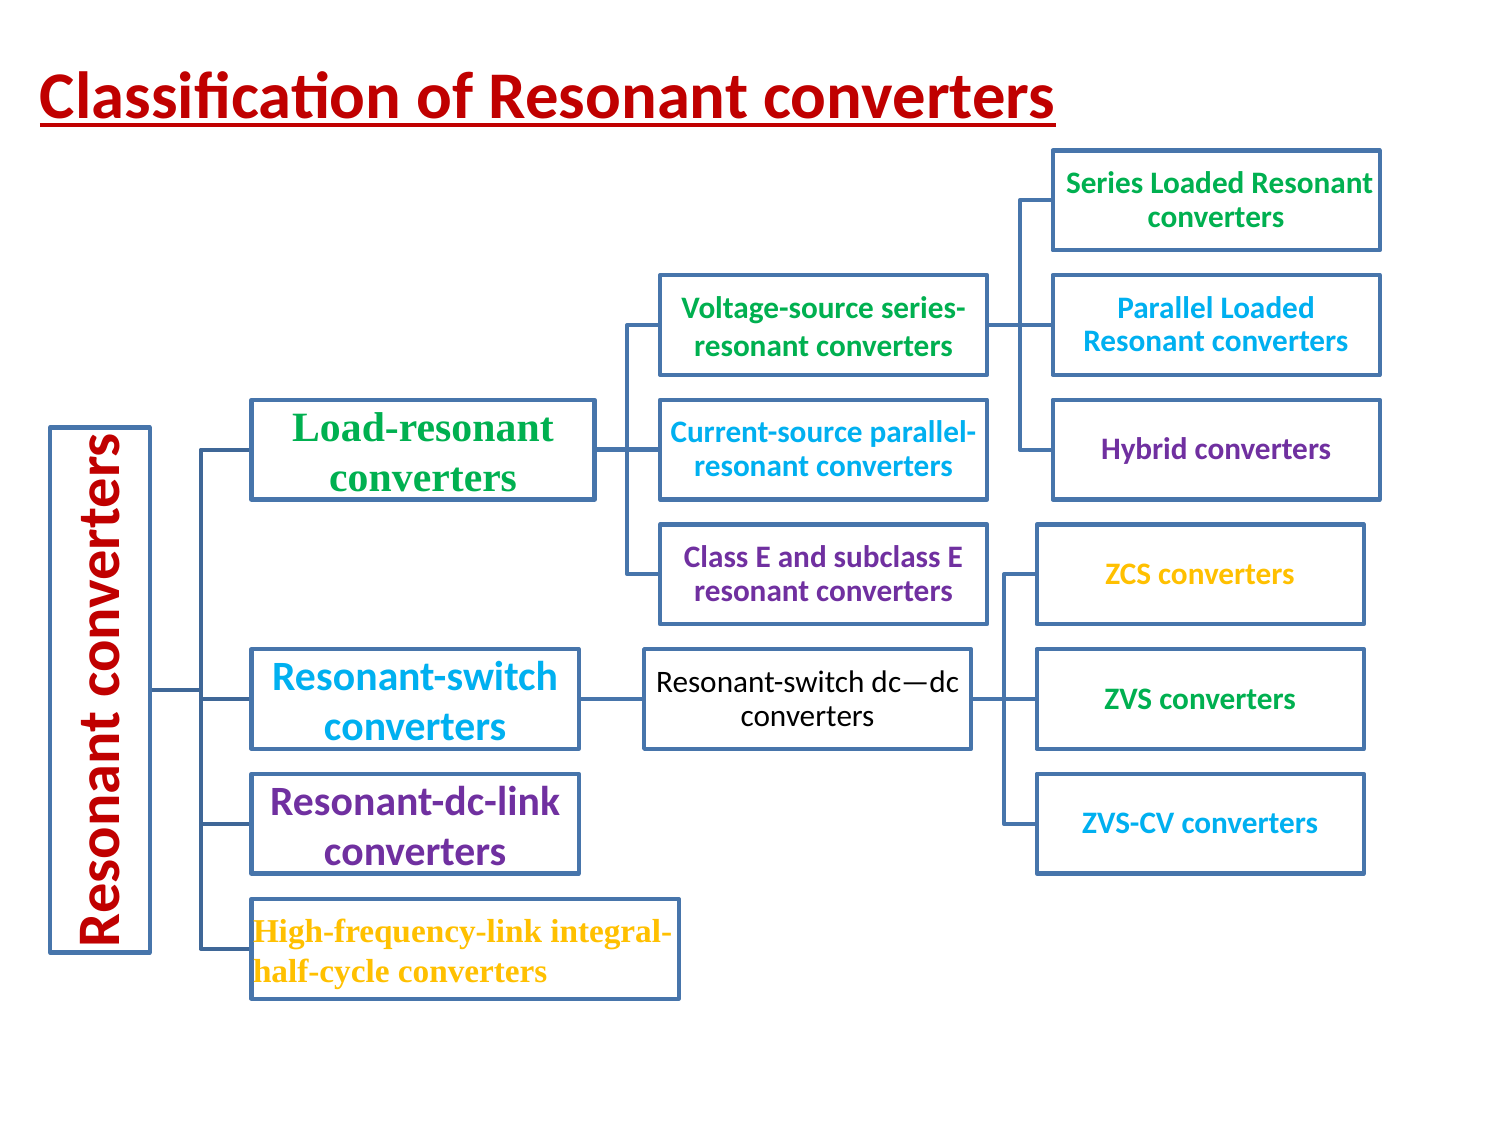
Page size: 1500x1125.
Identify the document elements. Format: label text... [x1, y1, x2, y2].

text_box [49, 149, 1417, 999]
list Classification of Resonant converters [24, 44, 1425, 1088]
